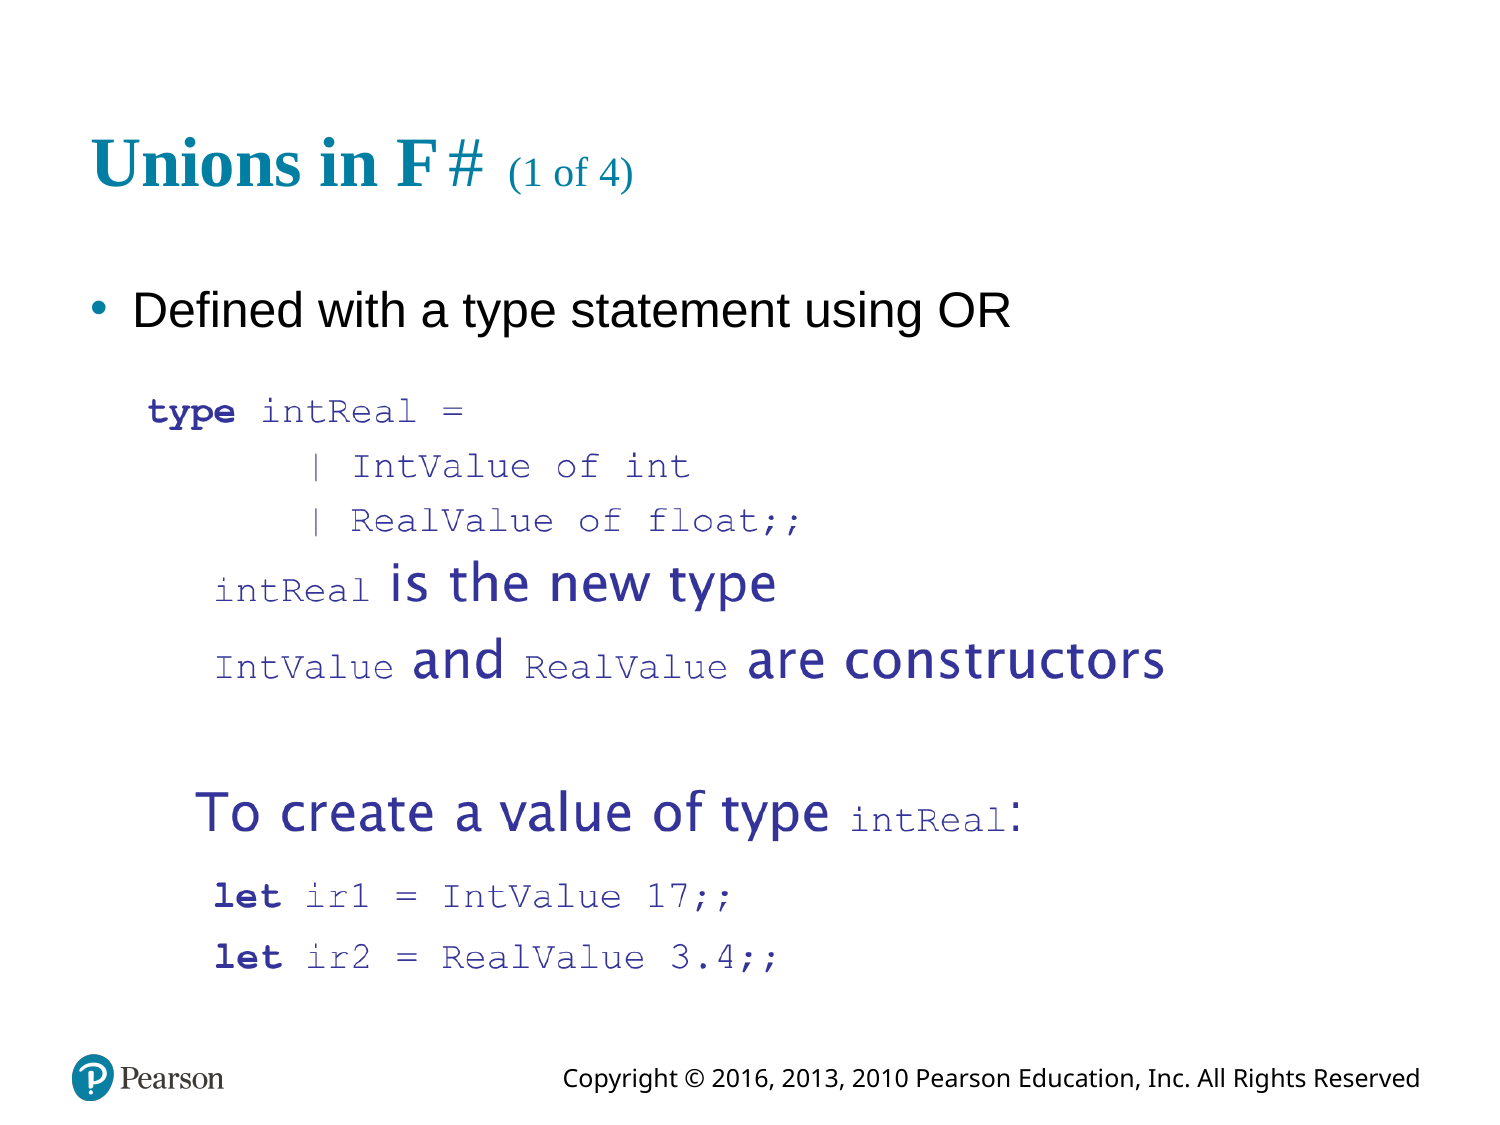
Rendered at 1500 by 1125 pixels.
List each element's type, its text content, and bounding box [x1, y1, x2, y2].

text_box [437, 121, 497, 200]
picture [98, 1054, 224, 1101]
picture [122, 377, 1199, 1004]
title Unions in F (1 of 4) [75, 35, 1425, 216]
list Defined with a type statement using OR [75, 262, 1425, 357]
picture [80, 1063, 106, 1088]
picture [72, 1054, 88, 1070]
picture [72, 1087, 83, 1101]
